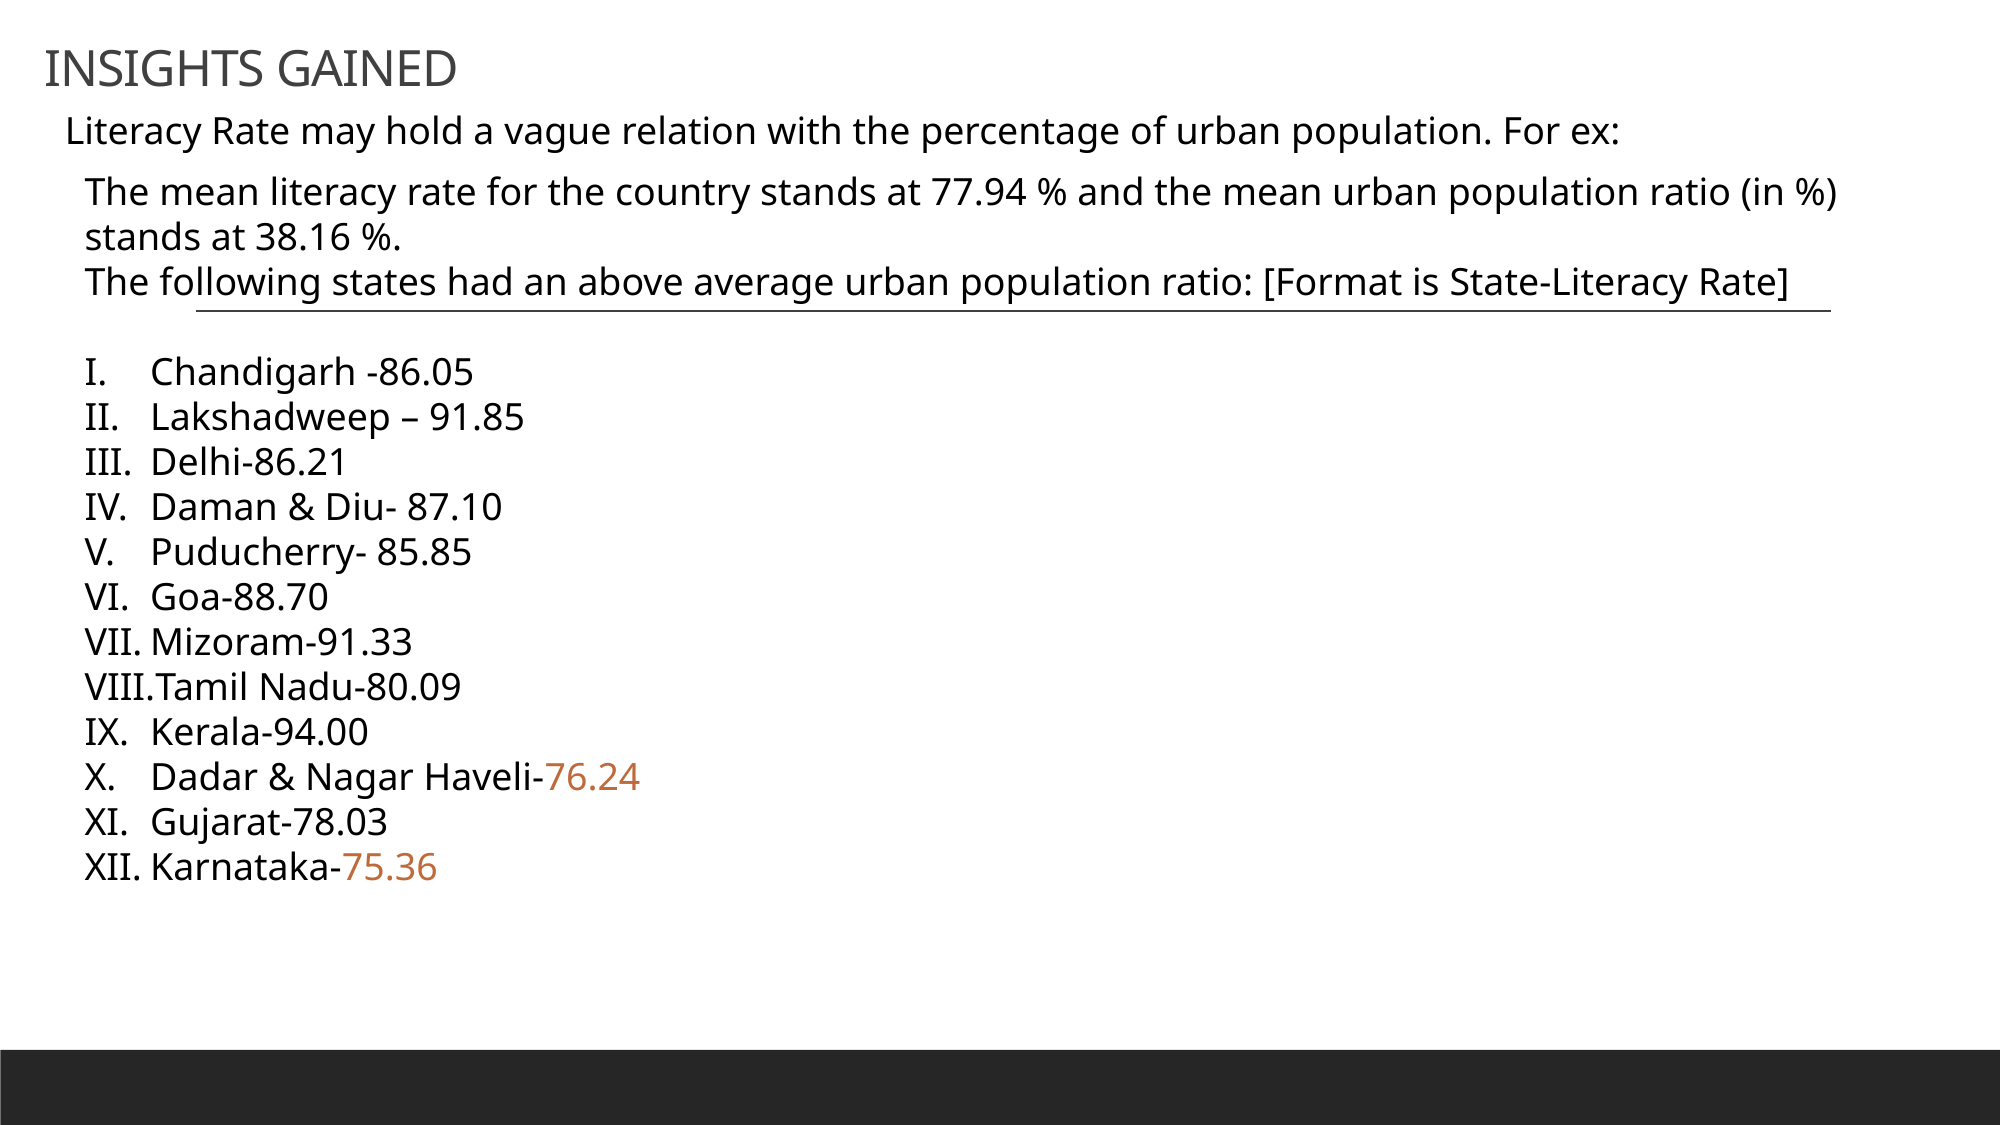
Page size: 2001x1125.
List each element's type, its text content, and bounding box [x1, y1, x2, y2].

text_box Literacy Rate may hold a vague relation with the percentage of urban population. For ex: [50, 99, 1680, 160]
title INSIGHTS GAINED [29, 16, 1971, 105]
text_box The mean literacy rate for the country stands at 77.94 % and the mean urban population ratio (in %) stands at 38.16 %. The following states had an above average urban population ratio: [Format is State-Literacy Rate] Chandigarh -86.05 Lakshadweep – 91.85 Delhi-86.21 Daman & Diu- 87.10 Puducherry- 85.85 Goa-88.70 Mizoram-91.33 Tamil Nadu-80.09 Kerala-94.00 Dadar & Nagar Haveli-76.24 Gujarat-78.03 Karnataka-75.36 [69, 160, 1971, 896]
